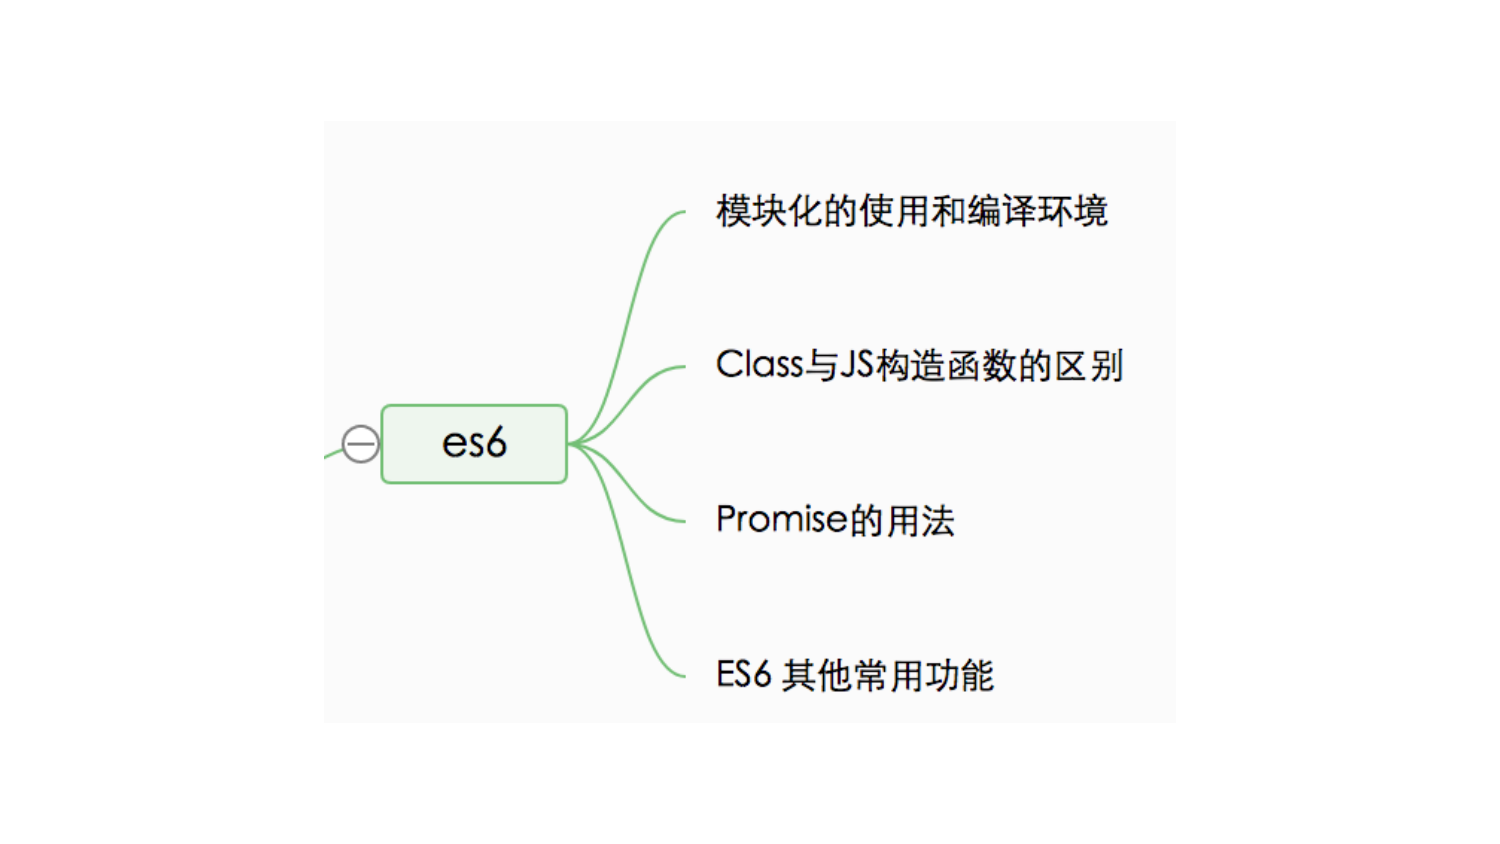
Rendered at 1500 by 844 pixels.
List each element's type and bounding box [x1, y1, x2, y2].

picture [324, 120, 1176, 723]
